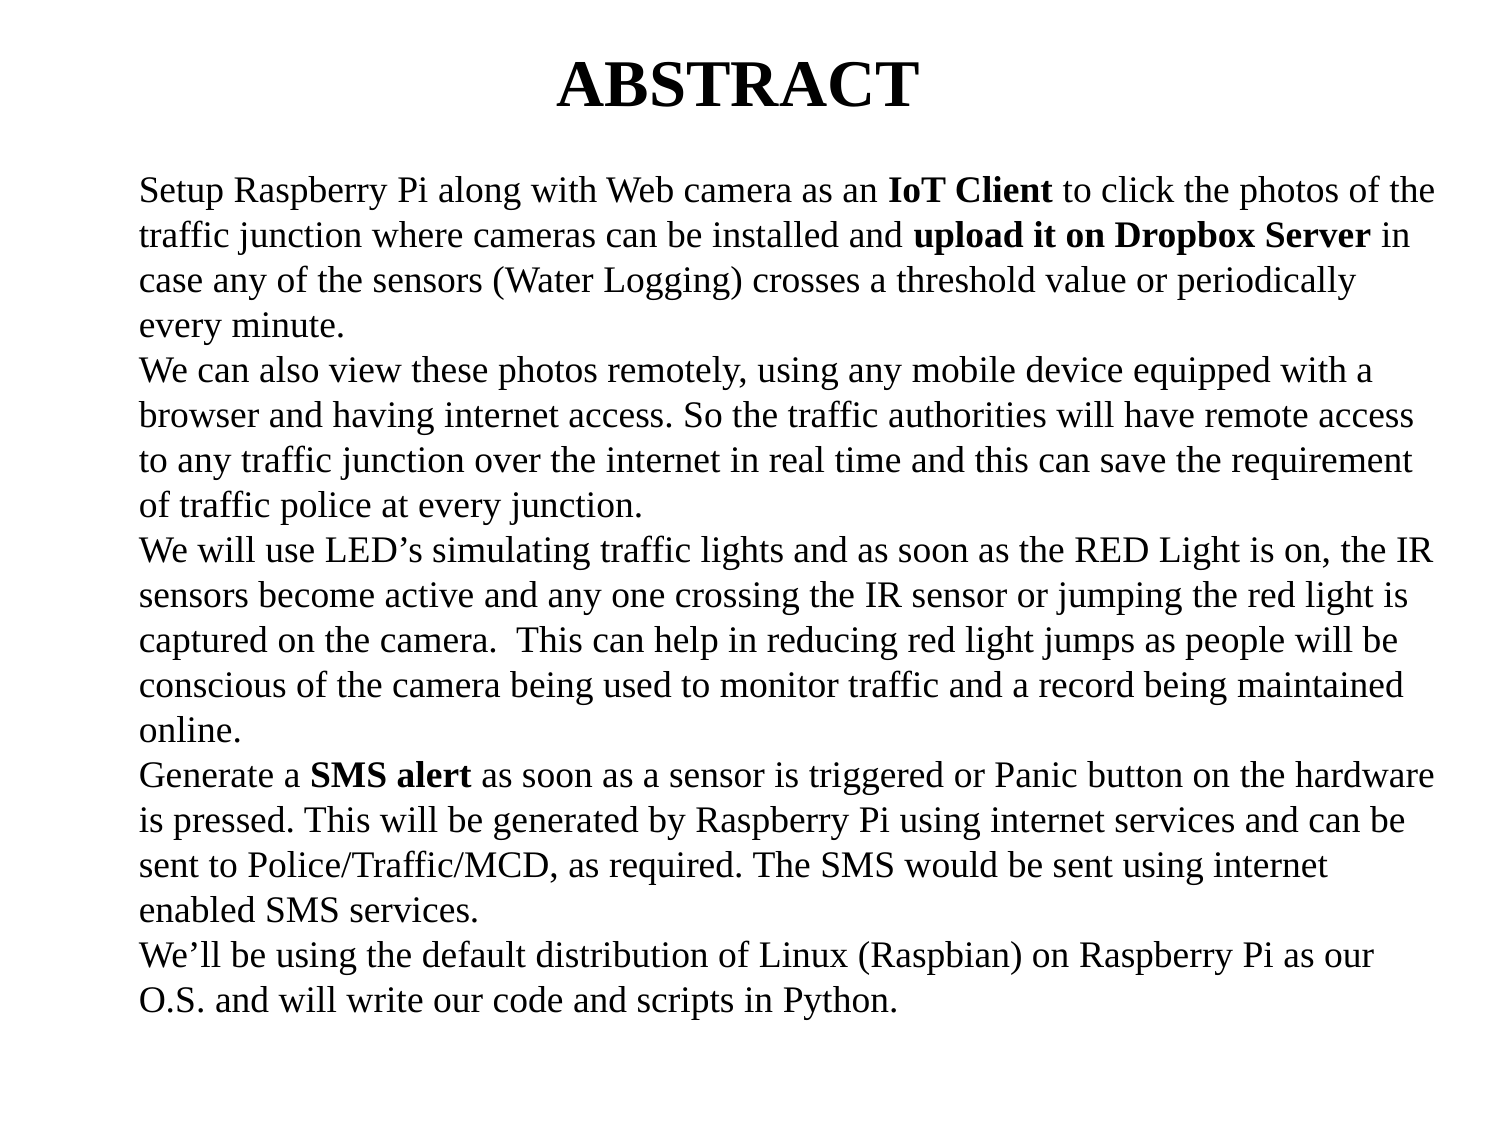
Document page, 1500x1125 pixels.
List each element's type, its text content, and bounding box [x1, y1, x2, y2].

text_box ABSTRACT Setup Raspberry Pi along with Web camera as an IoT Client to click the photos of the traffic junction where cameras can be installed and upload it on Dropbox Server in case any of the sensors (Water Logging) crosses a threshold value or periodically every minute. We can also view these photos remotely, using any mobile device equipped with a browser and having internet access. So the traffic authorities will have remote access to any traffic junction over the internet in real time and this can save the requirement of traffic police at every junction. We will use LED’s simulating traffic lights and as soon as the RED Light is on, the IR sensors become active and any one crossing the IR sensor or jumping the red light is captured on the camera. This can help in reducing red light jumps as people will be conscious of the camera being used to monitor traffic and a record being maintained online. Generate a SMS alert as soon as a sensor is triggered or Panic button on the hardware is pressed. This will be generated by Raspberry Pi using internet services and can be sent to Police/Traffic/MCD, as required. The SMS would be sent using internet enabled SMS services. We’ll be using the default distribution of Linux (Raspbian) on Raspberry Pi as our O.S. and will write our code and scripts in Python. [123, 32, 1453, 1117]
